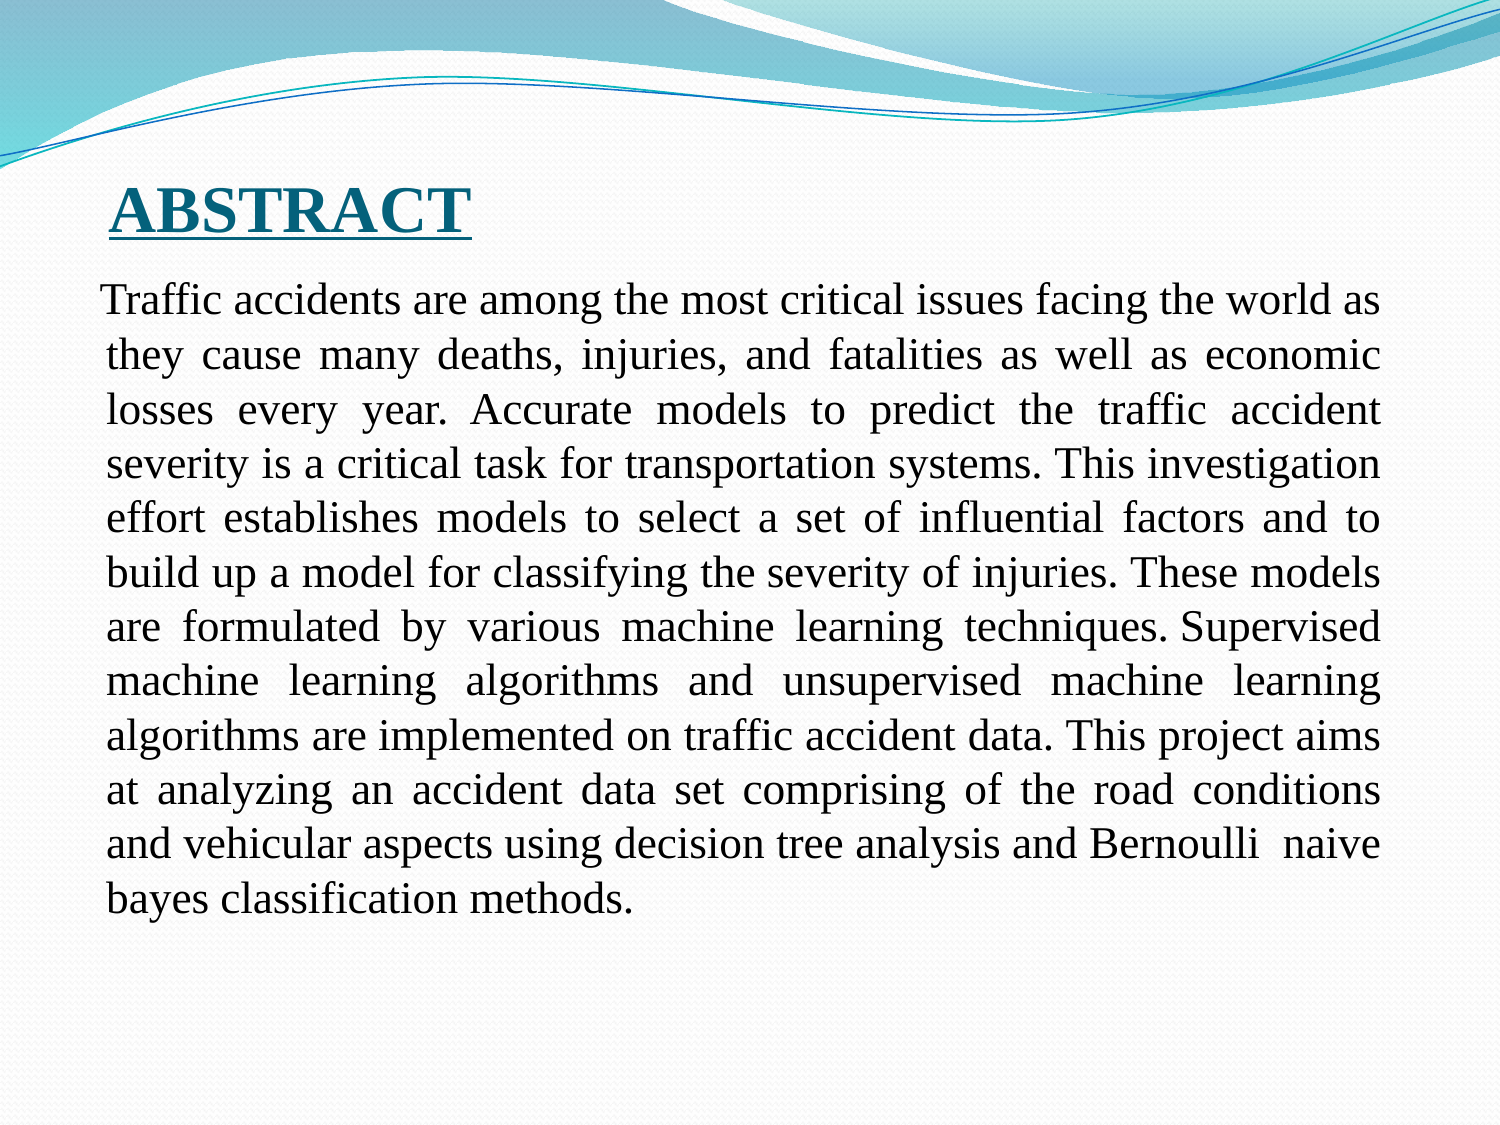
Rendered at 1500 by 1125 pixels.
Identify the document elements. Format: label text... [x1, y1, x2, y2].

list Traffic accidents are among the most critical issues facing the world as they cause many deaths, injuries, and fatalities as well as economic losses every year. Accurate models to predict the traffic accident severity is a critical task for transportation systems. This investigation effort establishes models to select a set of influential factors and to build up a model for classifying the severity of injuries. These models are formulated by various machine learning techniques. Supervised machine learning algorithms and unsupervised machine learning algorithms are implemented on traffic accident data. This project aims at analyzing an accident data set comprising of the road conditions and vehicular aspects using decision tree analysis and Bernoulli naive bayes classification methods. [46, 257, 1397, 978]
title ABSTRACT [75, 58, 1425, 247]
